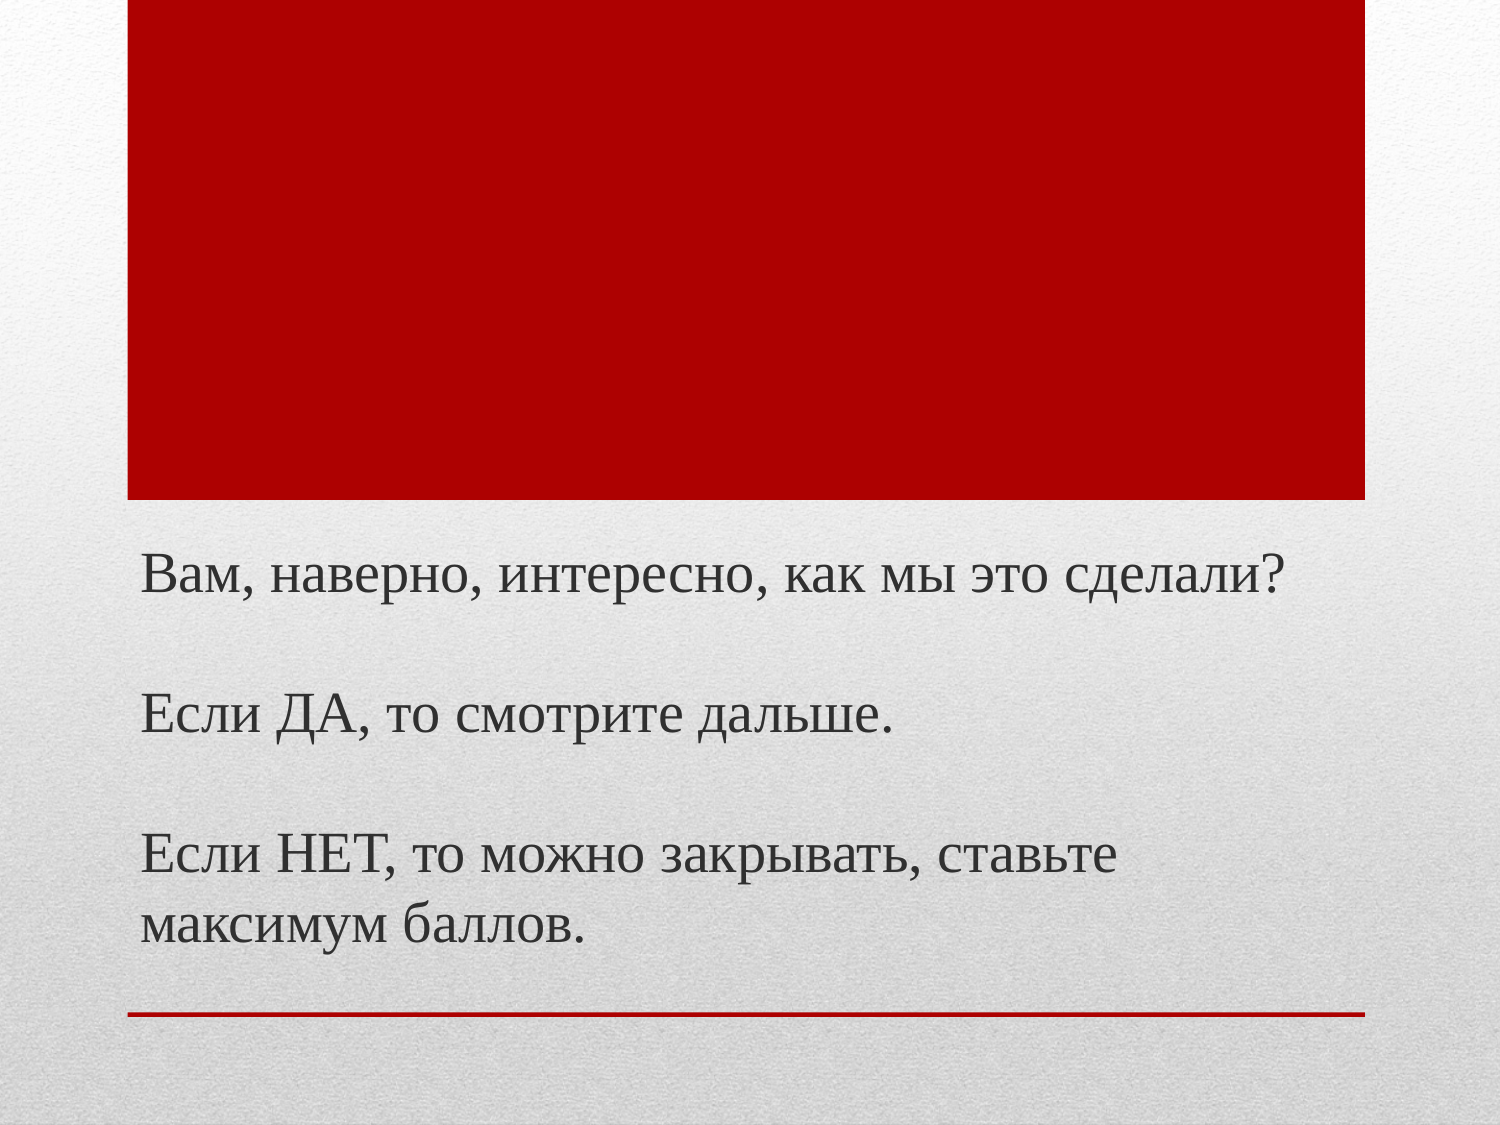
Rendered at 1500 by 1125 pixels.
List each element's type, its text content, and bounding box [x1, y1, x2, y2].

list Вам, наверно, интересно, как мы это сделали? Если ДА, то смотрите дальше. Если НЕТ, то можно закрывать, ставьте максимум баллов. [125, 527, 1365, 963]
